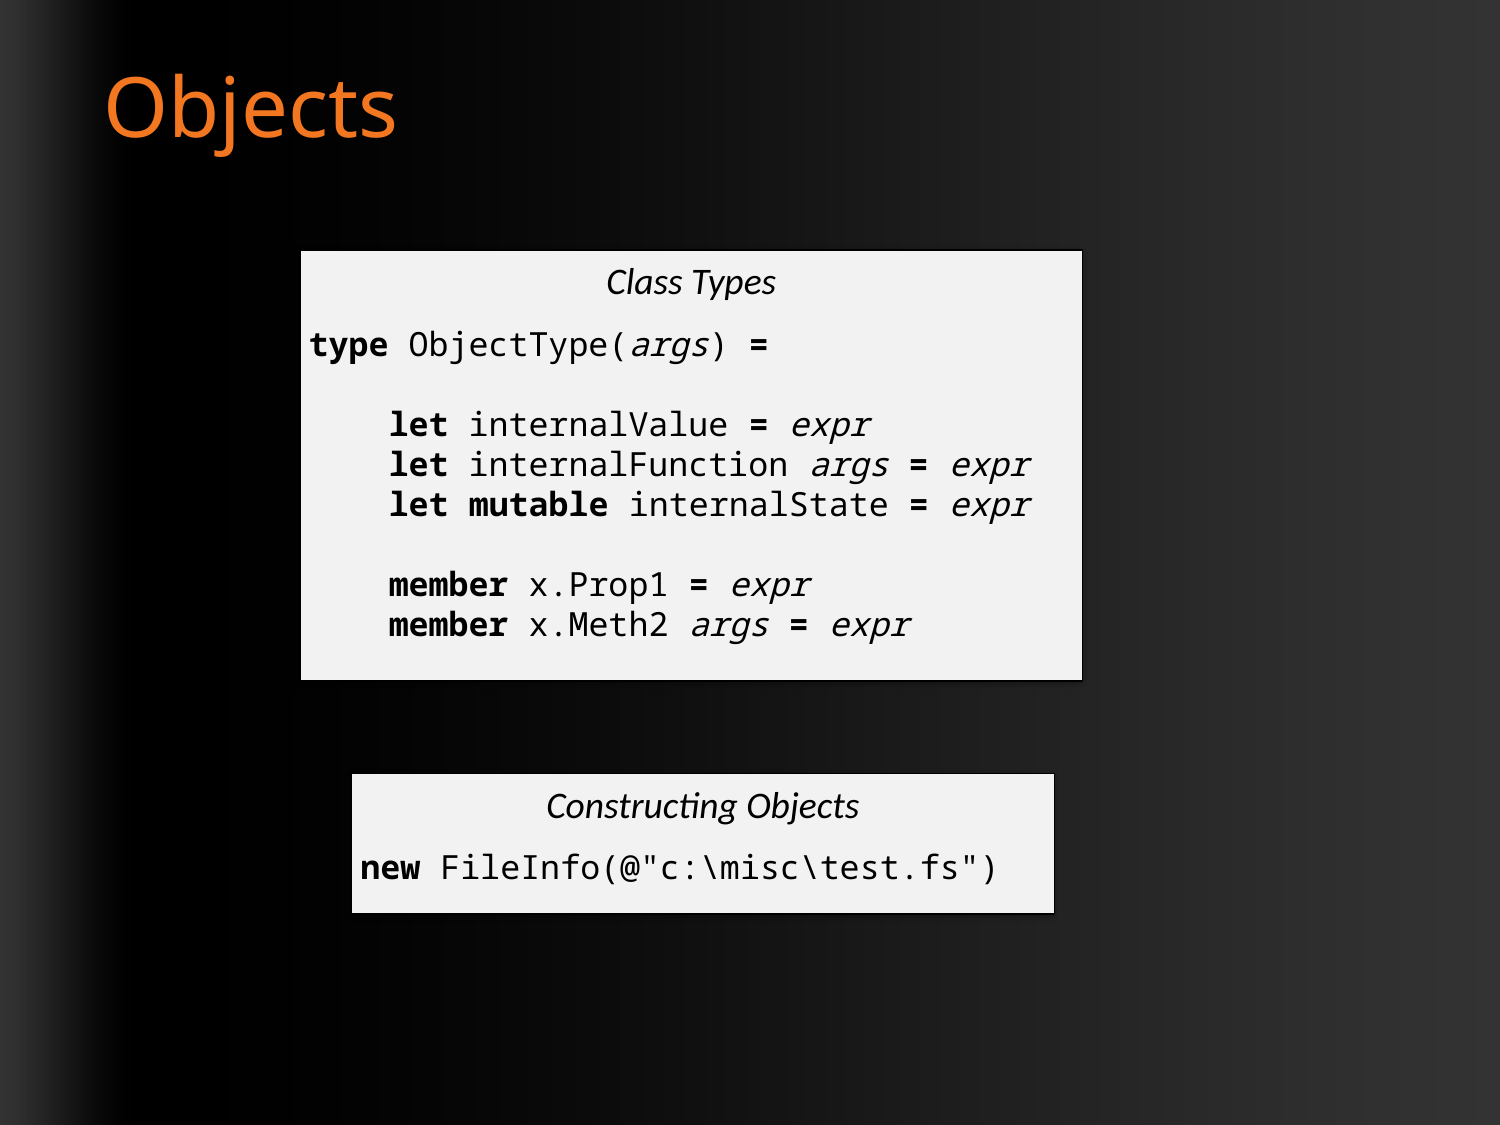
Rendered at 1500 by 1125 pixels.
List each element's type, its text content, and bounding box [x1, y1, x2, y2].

text_box Class Types type ObjectType(args) = let internalValue = expr let internalFunction args = expr let mutable internalState = expr member x.Prop1 = expr member x.Meth2 args = expr [299, 249, 1083, 682]
title Objects [88, 46, 1410, 235]
picture [0, 0, 1500, 1125]
text_box Constructing Objects new FileInfo(@"c:\misc\test.fs") [351, 773, 1055, 915]
